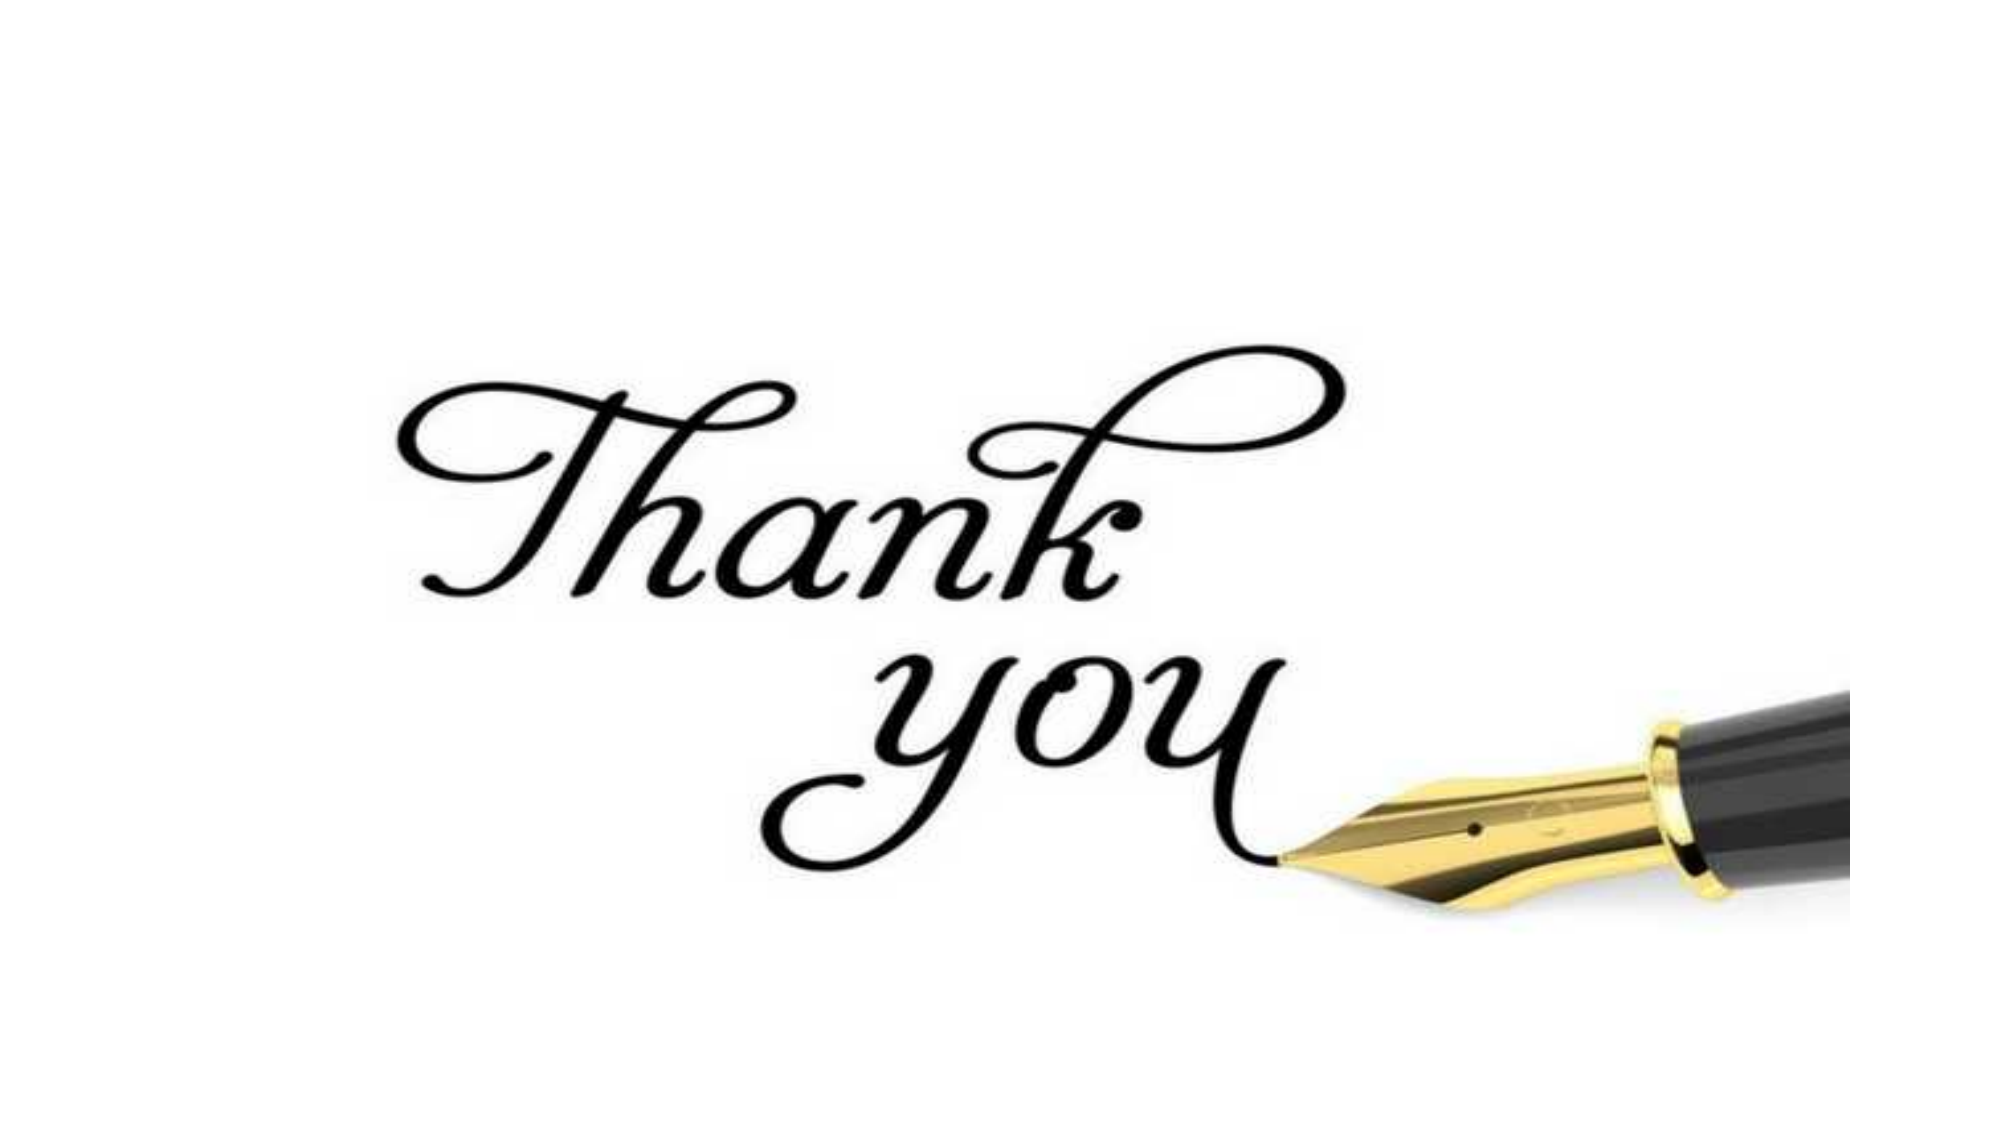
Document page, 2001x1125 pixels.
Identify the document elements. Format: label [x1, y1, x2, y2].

list [366, 205, 1850, 1065]
